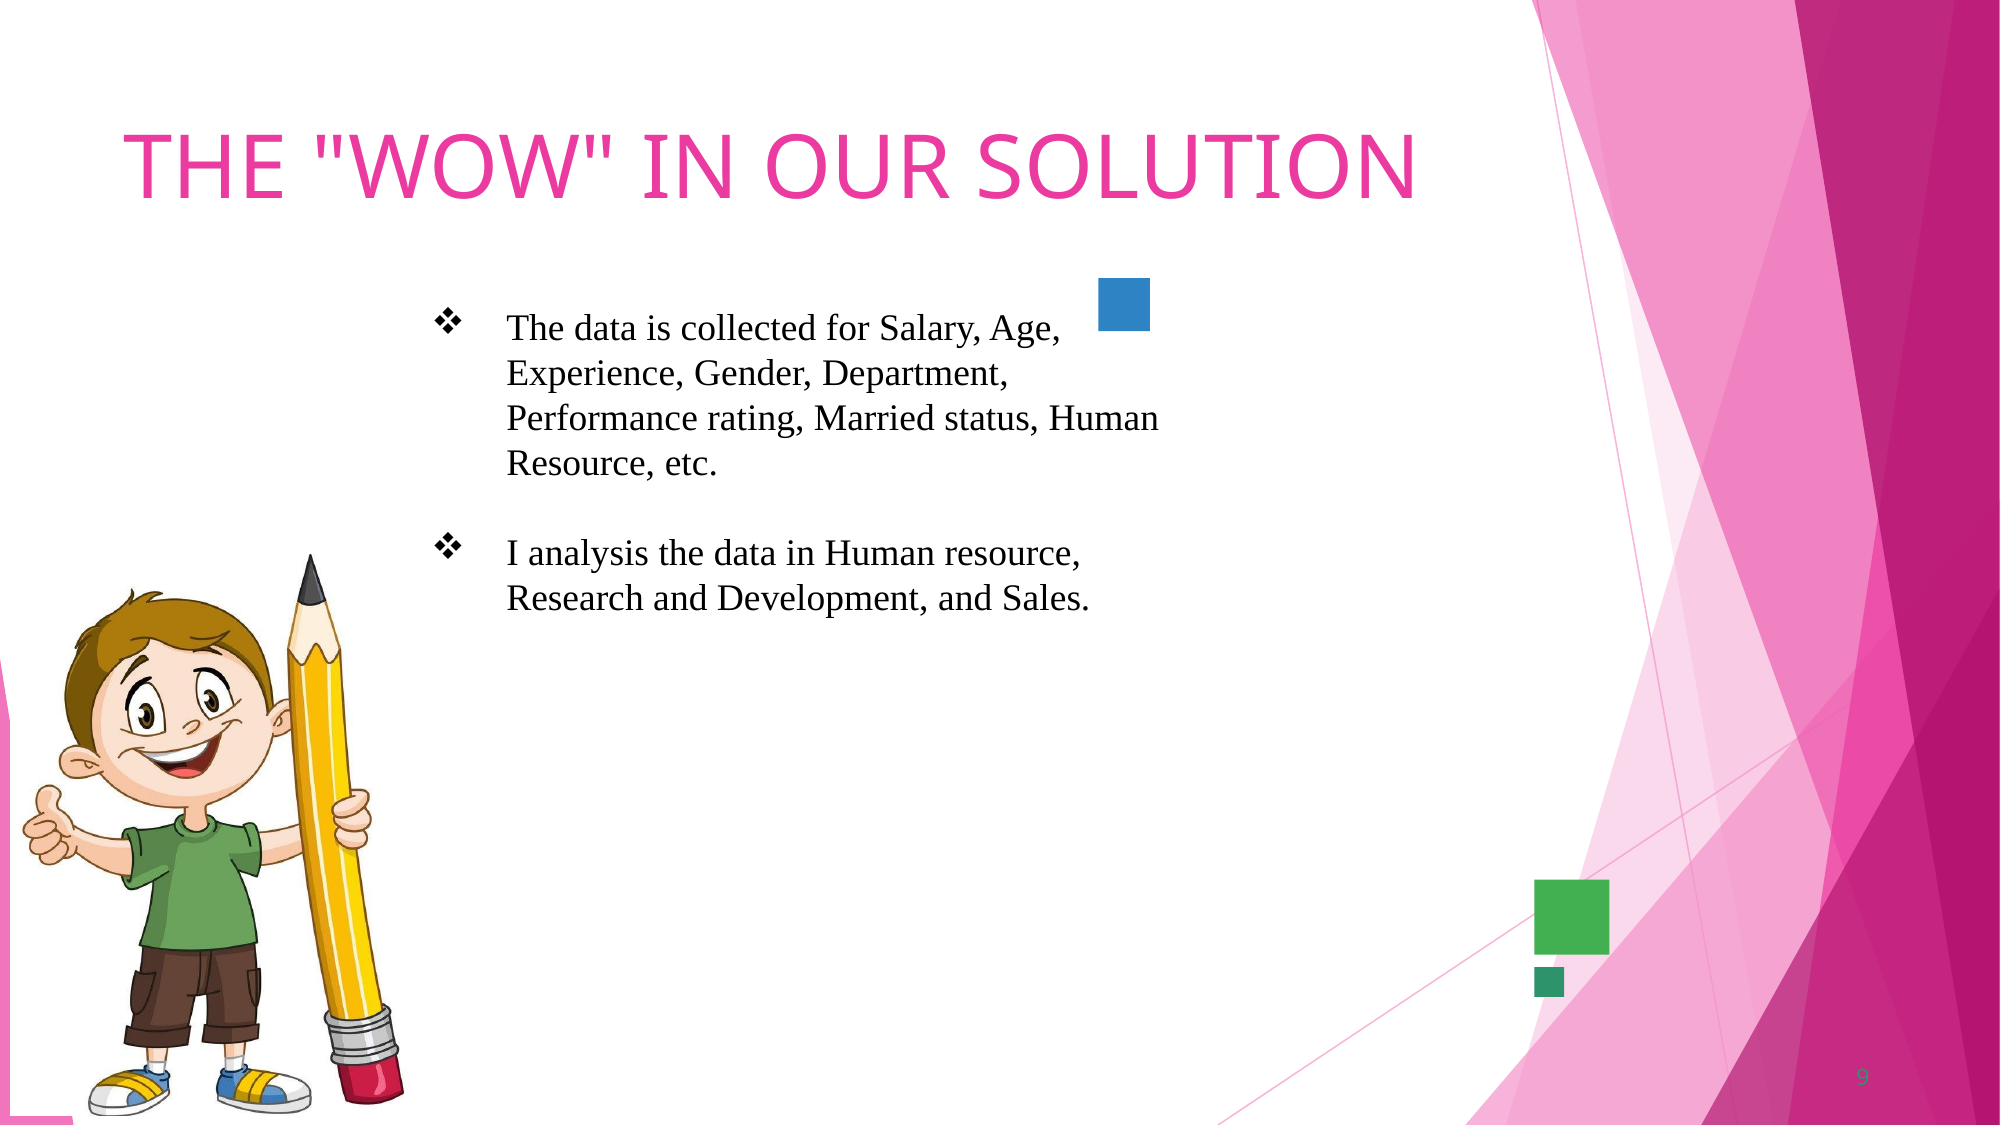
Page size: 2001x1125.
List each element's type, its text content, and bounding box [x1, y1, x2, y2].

title THE "WOW" IN OUR SOLUTION [120, 106, 1513, 299]
picture [10, 554, 416, 1116]
text_box [1534, 879, 1610, 955]
text_box The data is collected for Salary, Age, Experience, Gender, Department, Performance rating, Married status, Human Resource, etc. I analysis the data in Human resource, Research and Development, and Sales. [416, 295, 1213, 626]
text_box 9 [1849, 1061, 1888, 1095]
text_box [1534, 967, 1565, 997]
text_box [1213, 386, 1850, 543]
